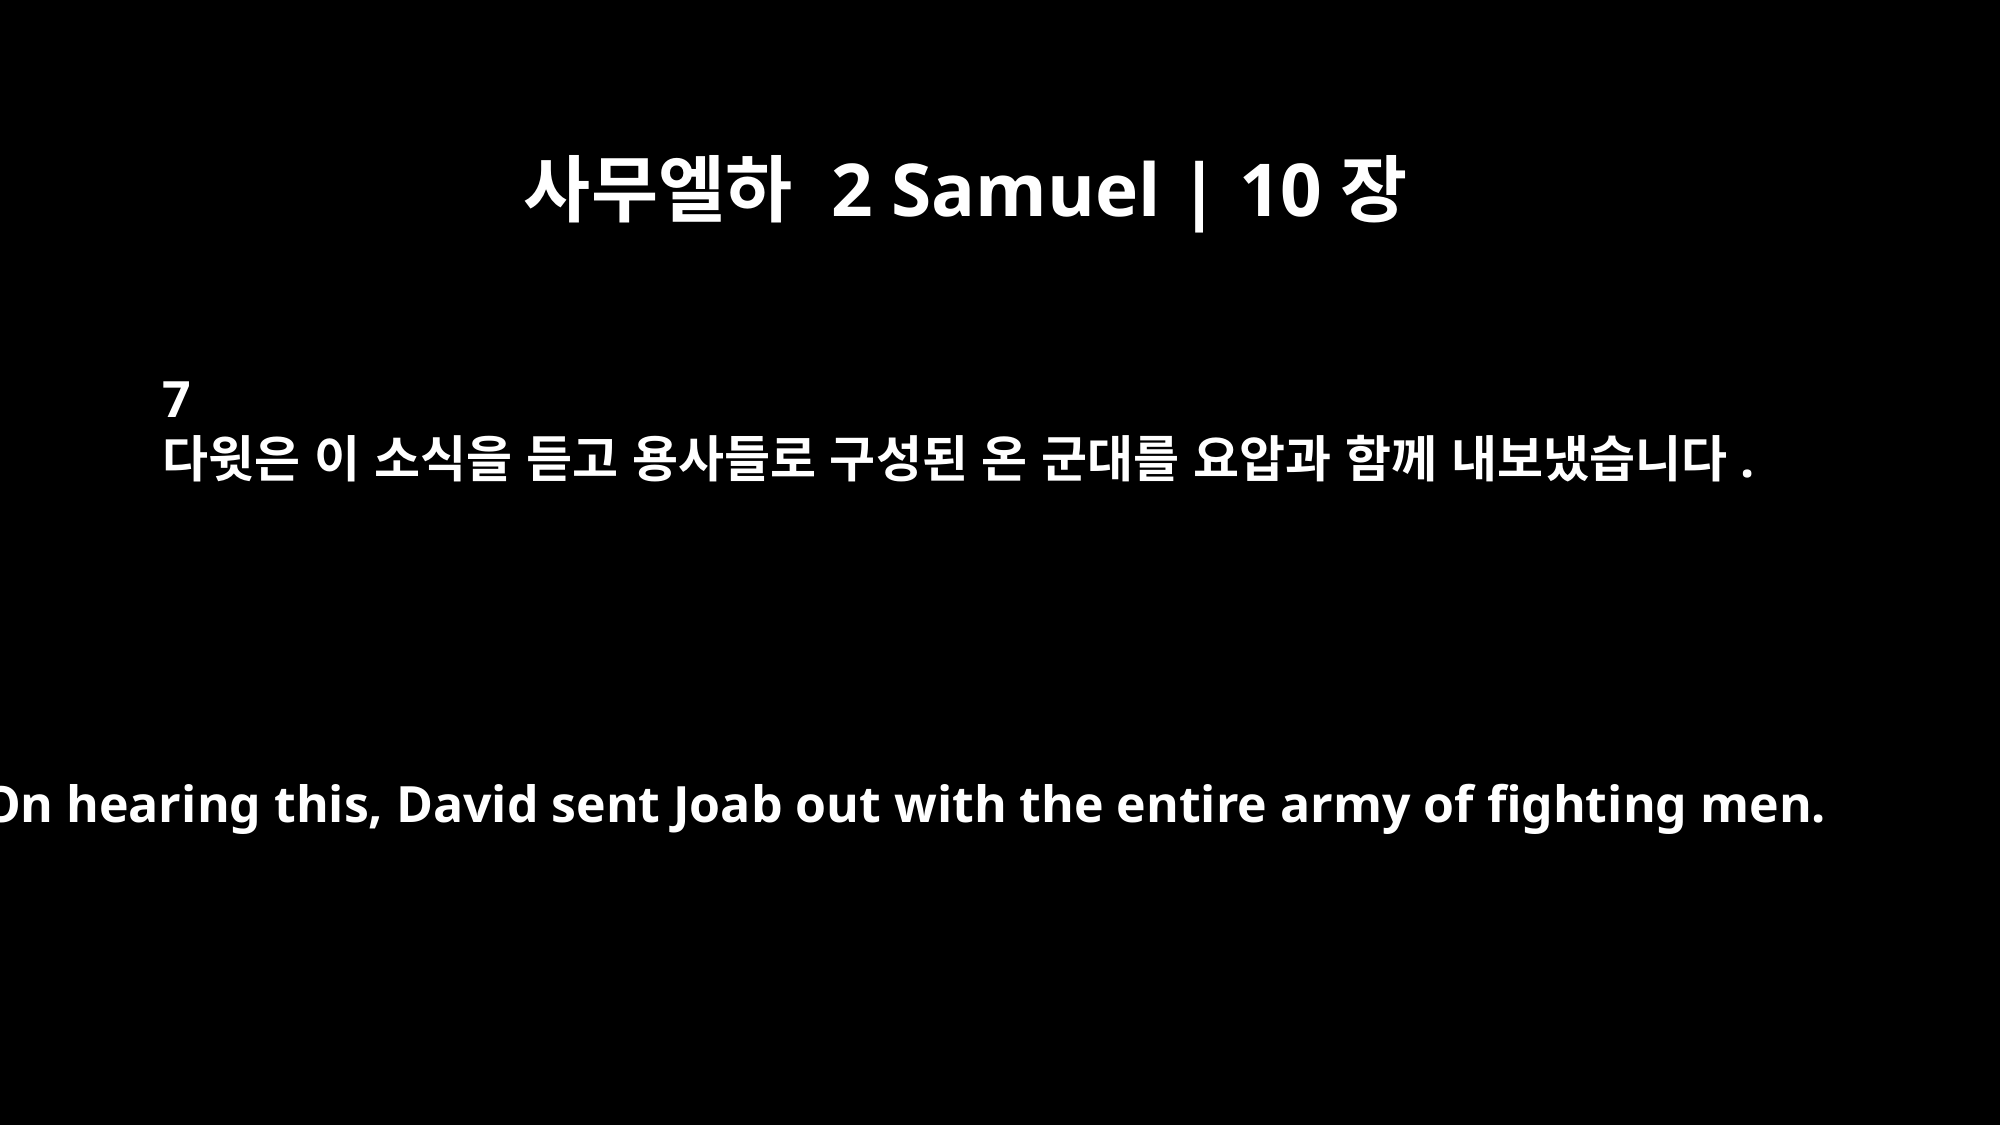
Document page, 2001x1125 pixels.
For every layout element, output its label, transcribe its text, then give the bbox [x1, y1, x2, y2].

text_box 7 다윗은 이 소식을 듣고 용사들로 구성된 온 군대를 요압과 함께 내보냈습니다. [147, 359, 1770, 495]
text_box On hearing this, David sent Joab out with the entire army of fighting men. [0, 764, 1842, 840]
text_box 사무엘하 2 Samuel | 10장 [509, 136, 1423, 239]
